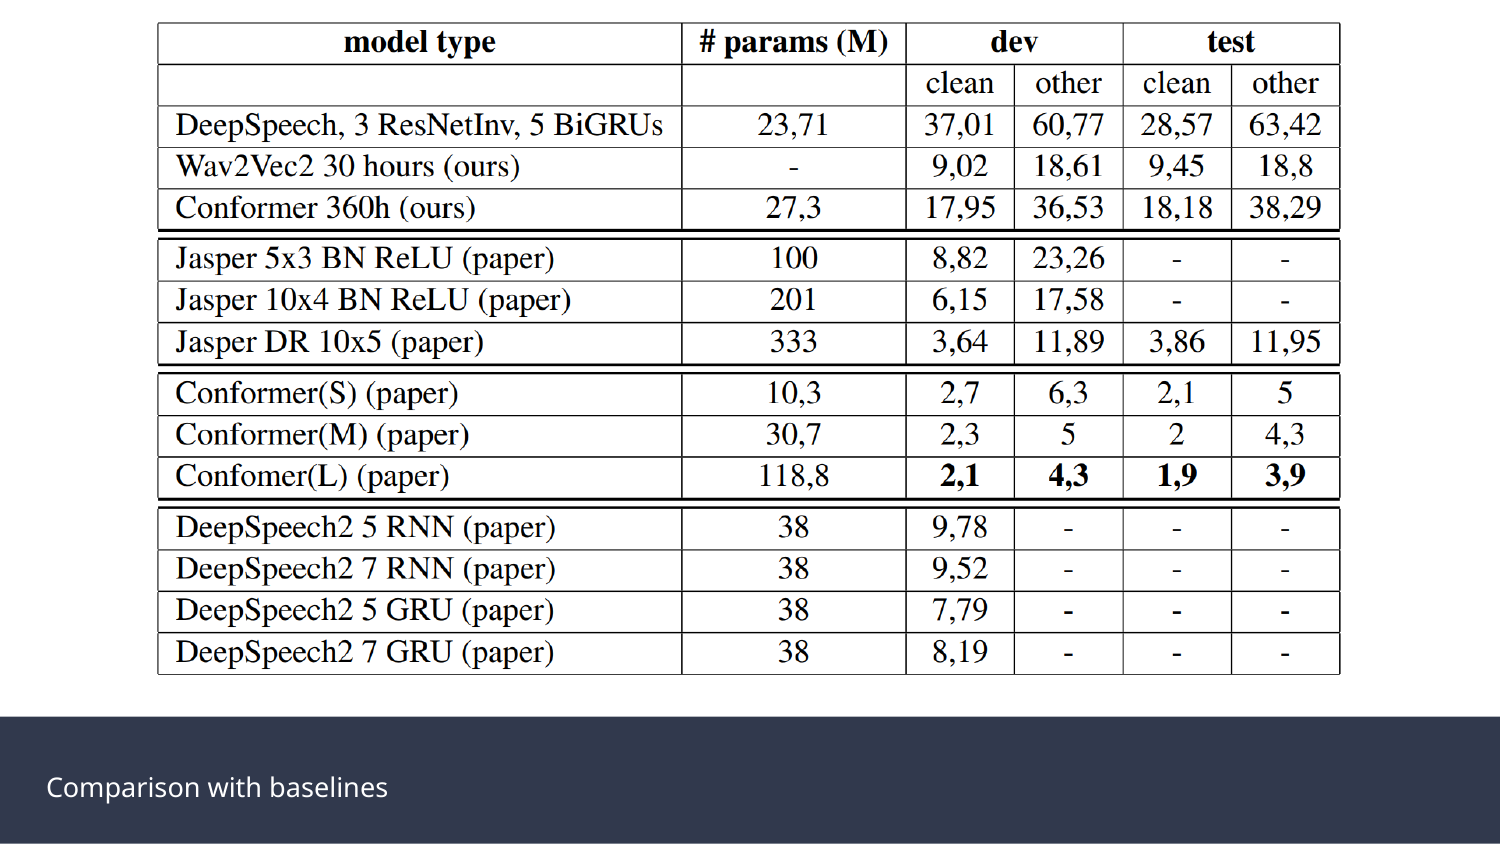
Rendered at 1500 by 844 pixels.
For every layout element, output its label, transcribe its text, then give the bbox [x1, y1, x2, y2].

list Comparison with baselines [31, 748, 1341, 825]
picture [134, 0, 1366, 700]
